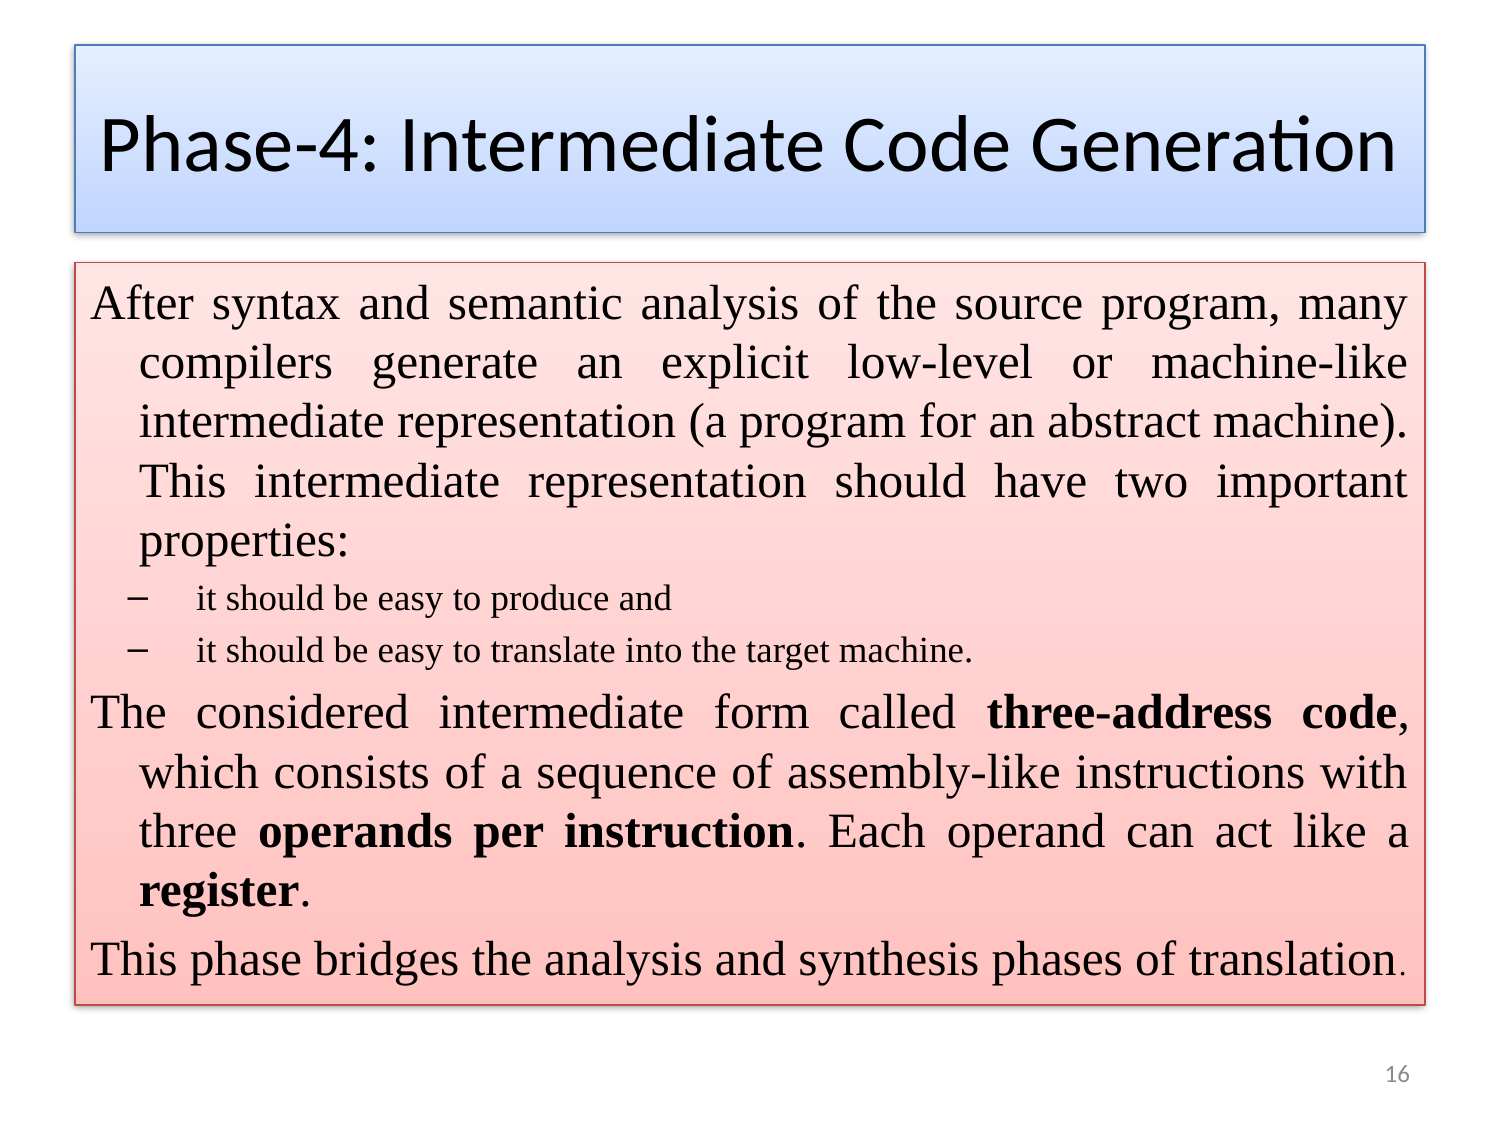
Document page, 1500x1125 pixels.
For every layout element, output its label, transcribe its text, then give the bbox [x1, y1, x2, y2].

title Phase-4: Intermediate Code Generation [74, 44, 1426, 233]
list After syntax and semantic analysis of the source program, many compilers generate an explicit low-level or machine-like intermediate representation (a program for an abstract machine). This intermediate representation should have two important properties: it should be easy to produce and it should be easy to translate into the target machine. The considered intermediate form called three-address code, which consists of a sequence of assembly-like instructions with three operands per instruction. Each operand can act like a register. This phase bridges the analysis and synthesis phases of translation. [74, 262, 1426, 1006]
slide_number 16 [1074, 1042, 1425, 1103]
